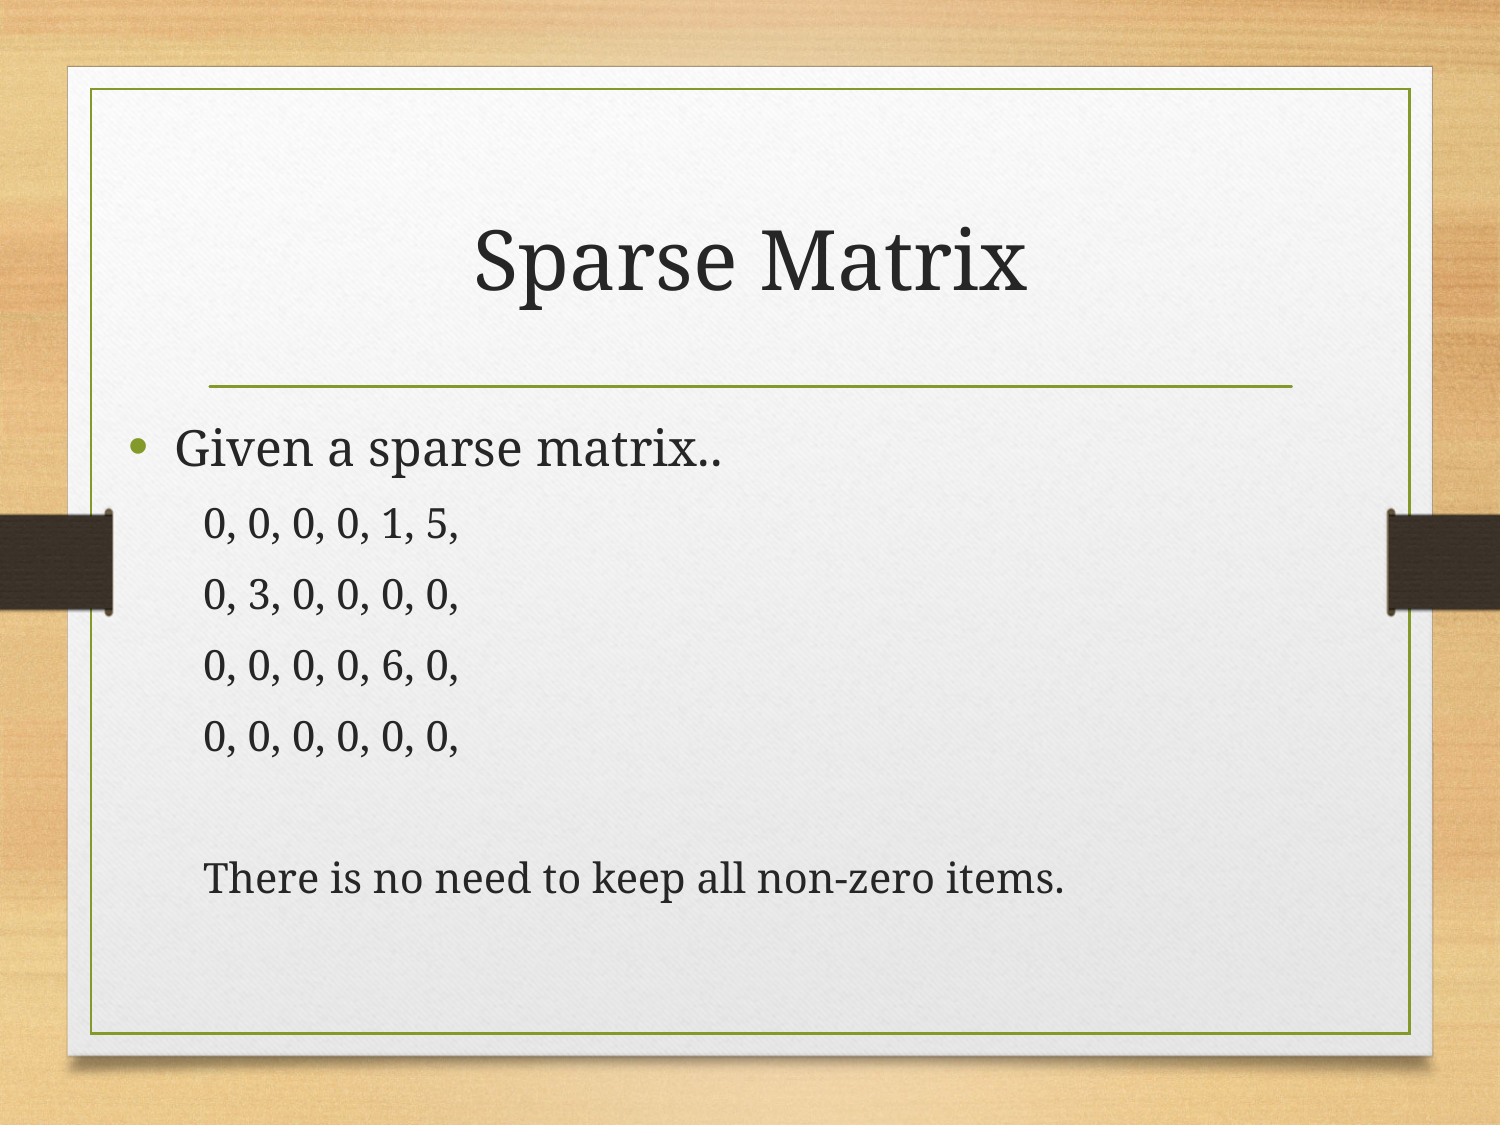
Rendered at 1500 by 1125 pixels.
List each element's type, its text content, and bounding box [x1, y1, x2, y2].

title Sparse Matrix [193, 150, 1309, 365]
picture [0, 0, 1500, 1125]
list Given a sparse matrix.. 0, 0, 0, 0, 1, 5, 0, 3, 0, 0, 0, 0, 0, 0, 0, 0, 6, 0, 0, 0, 0, 0, 0, 0, There is no need to keep all non-zero items. [113, 408, 1368, 974]
